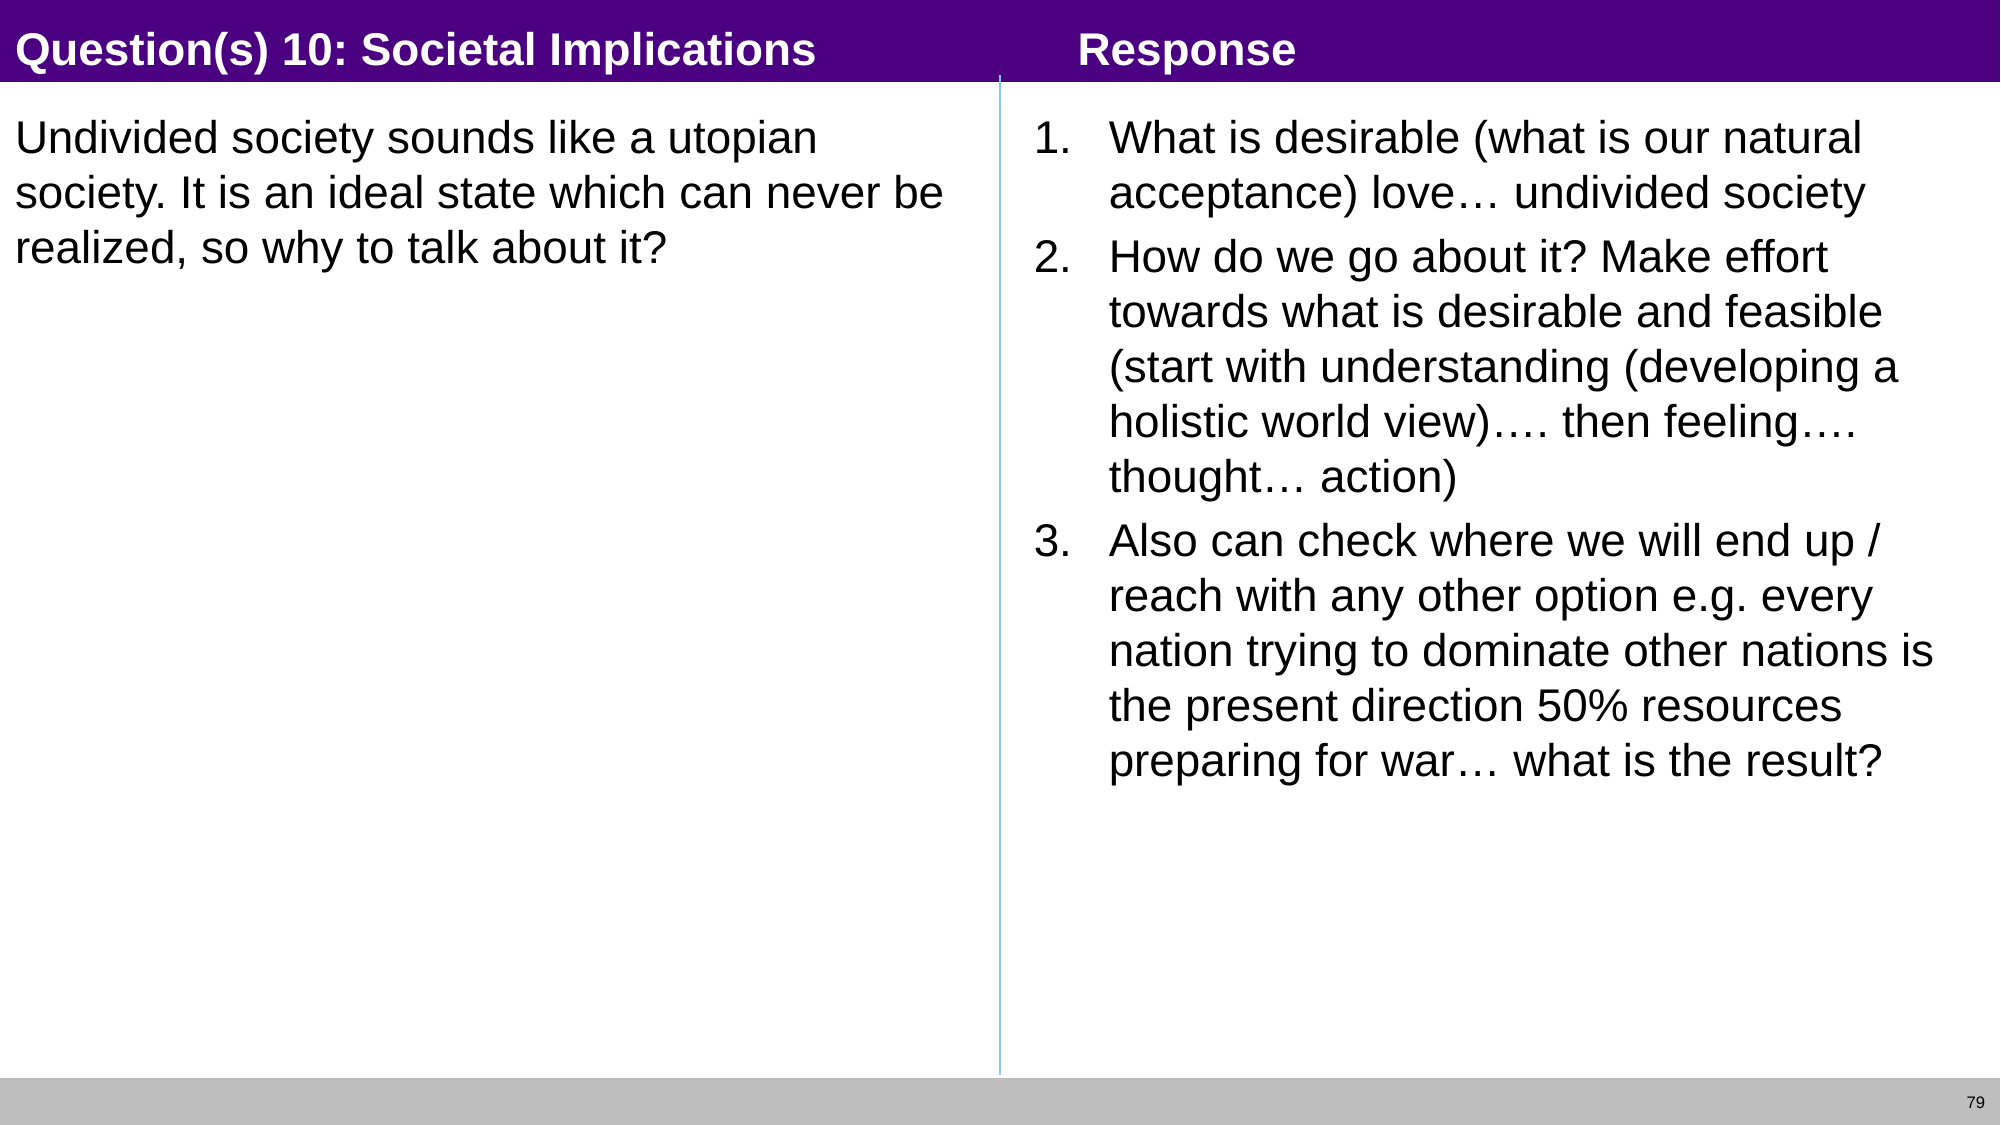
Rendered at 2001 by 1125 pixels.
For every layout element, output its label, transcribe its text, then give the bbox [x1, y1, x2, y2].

list What is desirable (what is our natural acceptance) love… undivided society How do we go about it? Make effort towards what is desirable and feasible (start with understanding (developing a holistic world view)…. then feeling…. thought… action) Also can check where we will end up / reach with any other option e.g. every nation trying to dominate other nations is the present direction 50% resources preparing for war… what is the result? [1018, 99, 2000, 1075]
title Question(s) 10: Societal Implications Response [0, 12, 2000, 75]
list Undivided society sounds like a utopian society. It is an ideal state which can never be realized, so why to talk about it? [0, 99, 986, 1075]
